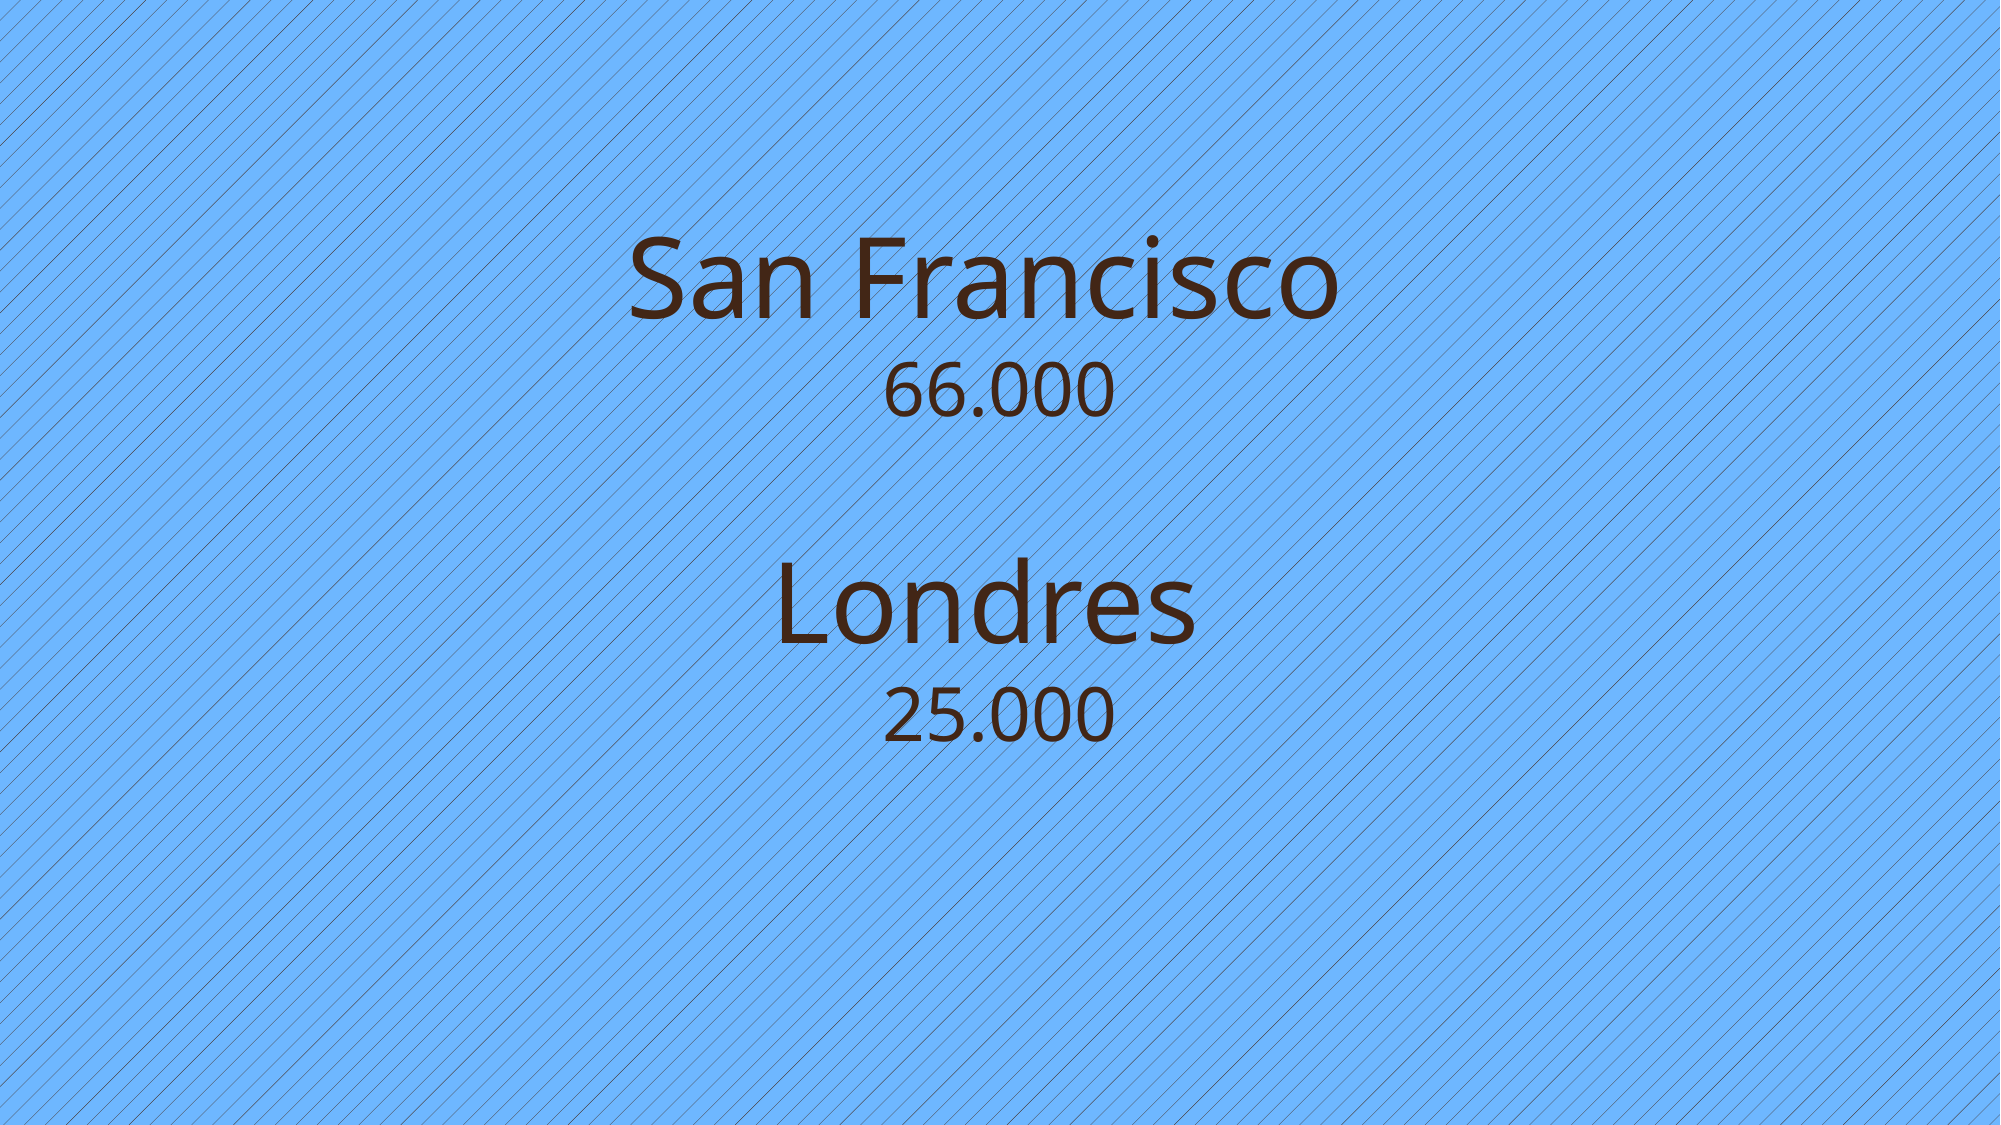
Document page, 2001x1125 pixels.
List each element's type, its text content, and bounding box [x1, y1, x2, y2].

text_box San Francisco 66.000 Londres 25.000 [365, 199, 1635, 844]
